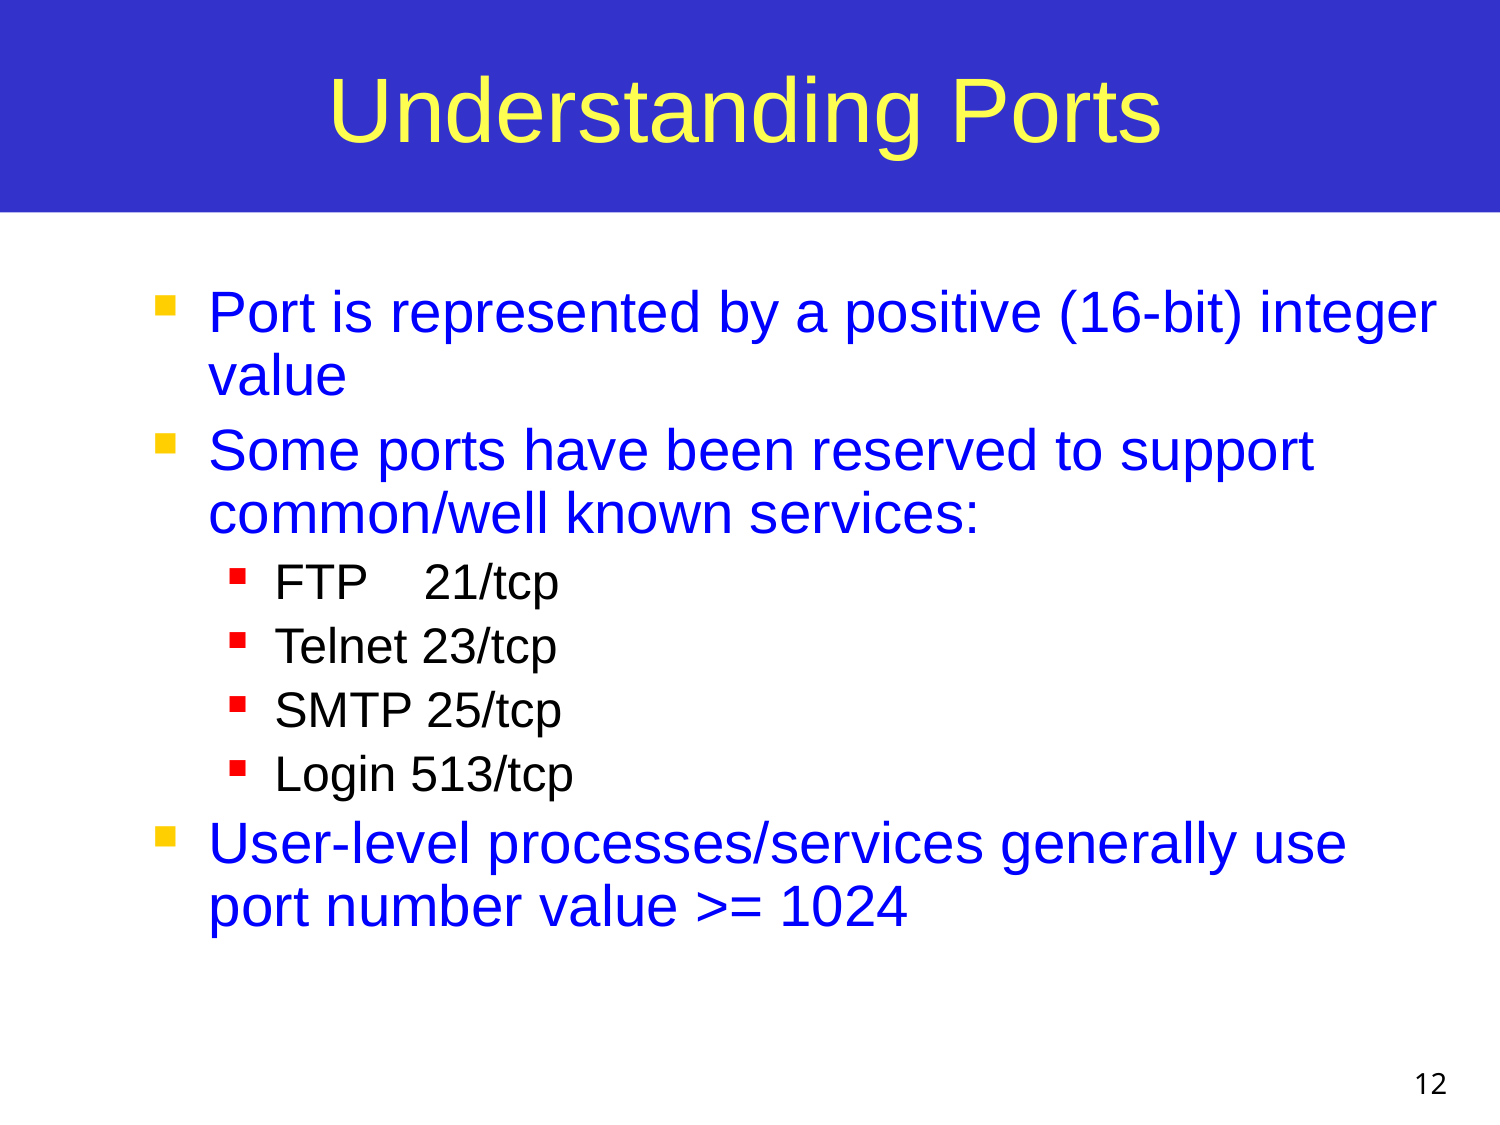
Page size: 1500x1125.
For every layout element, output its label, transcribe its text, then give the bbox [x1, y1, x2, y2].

list Port is represented by a positive (16-bit) integer value Some ports have been reserved to support common/well known services: FTP 21/tcp Telnet 23/tcp SMTP 25/tcp Login 513/tcp User-level processes/services generally use port number value >= 1024 [137, 275, 1463, 1006]
slide_number 12 [1149, 1037, 1463, 1113]
title Understanding Ports [24, 24, 1468, 188]
